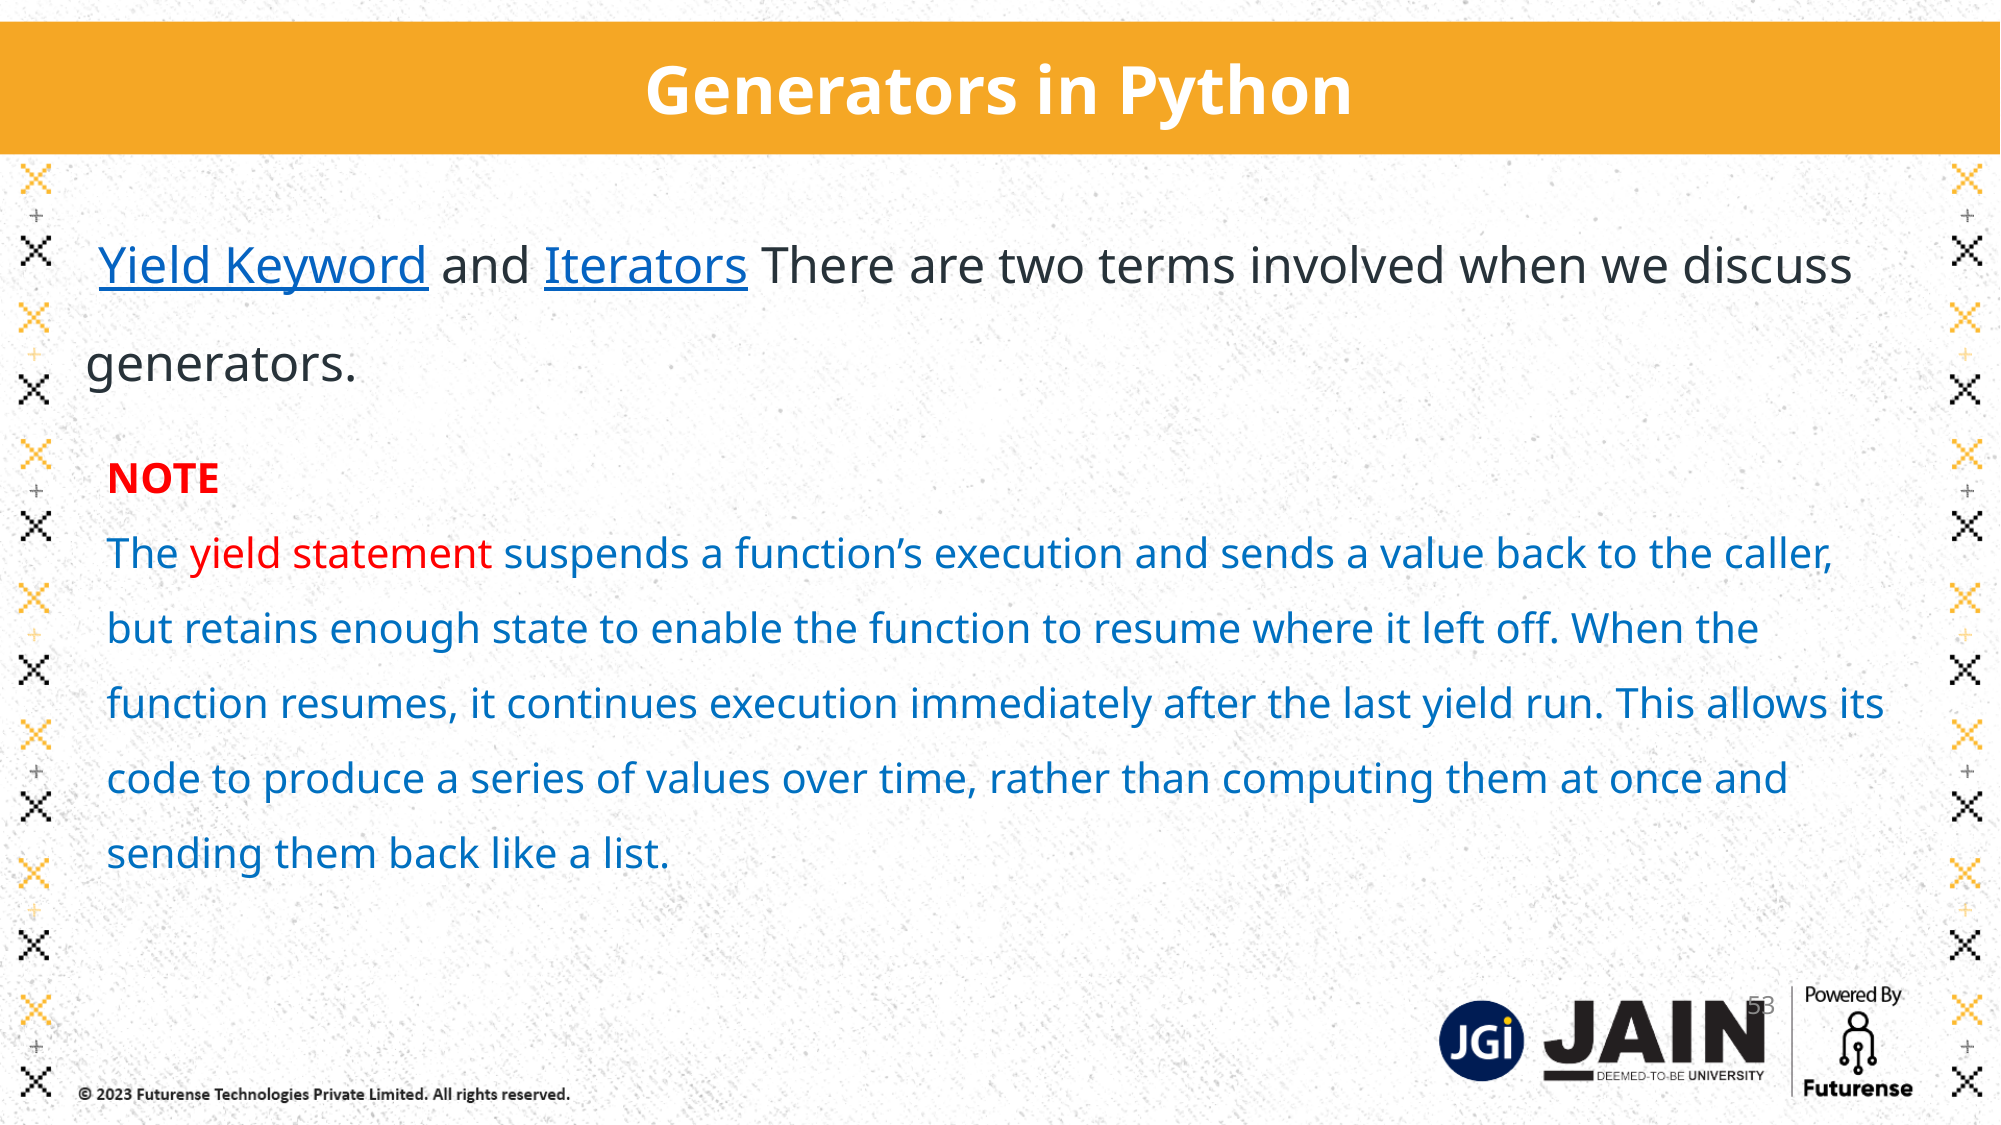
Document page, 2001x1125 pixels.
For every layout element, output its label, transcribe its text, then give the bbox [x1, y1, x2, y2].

text_box Yield Keyword and Iterators There are two terms involved when we discuss generators. [70, 192, 1937, 400]
slide_number 53 [1732, 977, 1905, 1037]
text_box Generators in Python [0, 21, 2000, 155]
picture [0, 0, 2001, 1125]
text_box NOTE The yield statement suspends a function’s execution and sends a value back to the caller, but retains enough state to enable the function to resume where it left off. When the function resumes, it continues execution immediately after the last yield run. This allows its code to produce a series of values over time, rather than computing them at once and sending them back like a list. [91, 419, 1905, 884]
